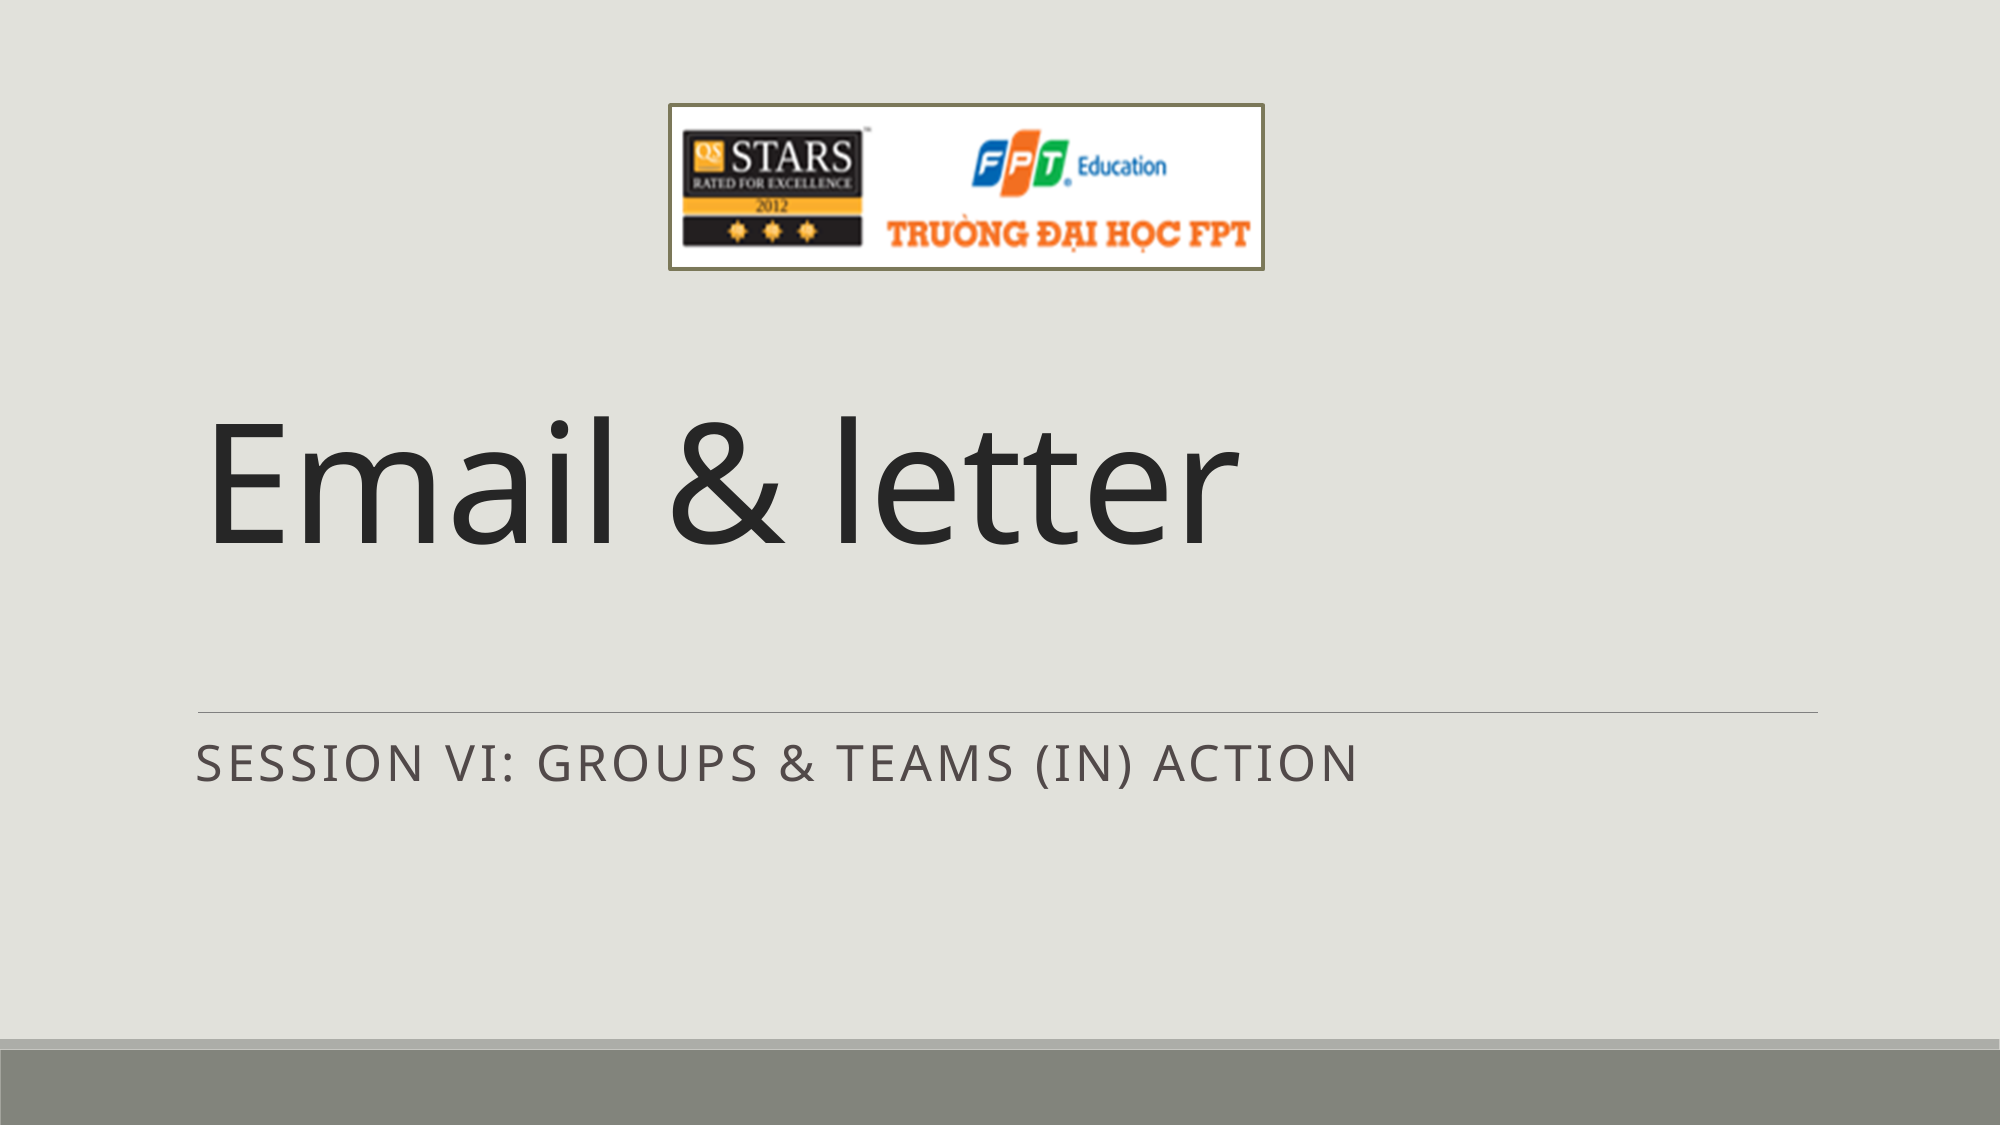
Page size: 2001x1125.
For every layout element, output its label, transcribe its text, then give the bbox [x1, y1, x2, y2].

subtitle Session VI: Groups & Teams (In) Action [180, 730, 1831, 919]
picture [668, 102, 1266, 271]
title Email & letter [185, 155, 1857, 585]
